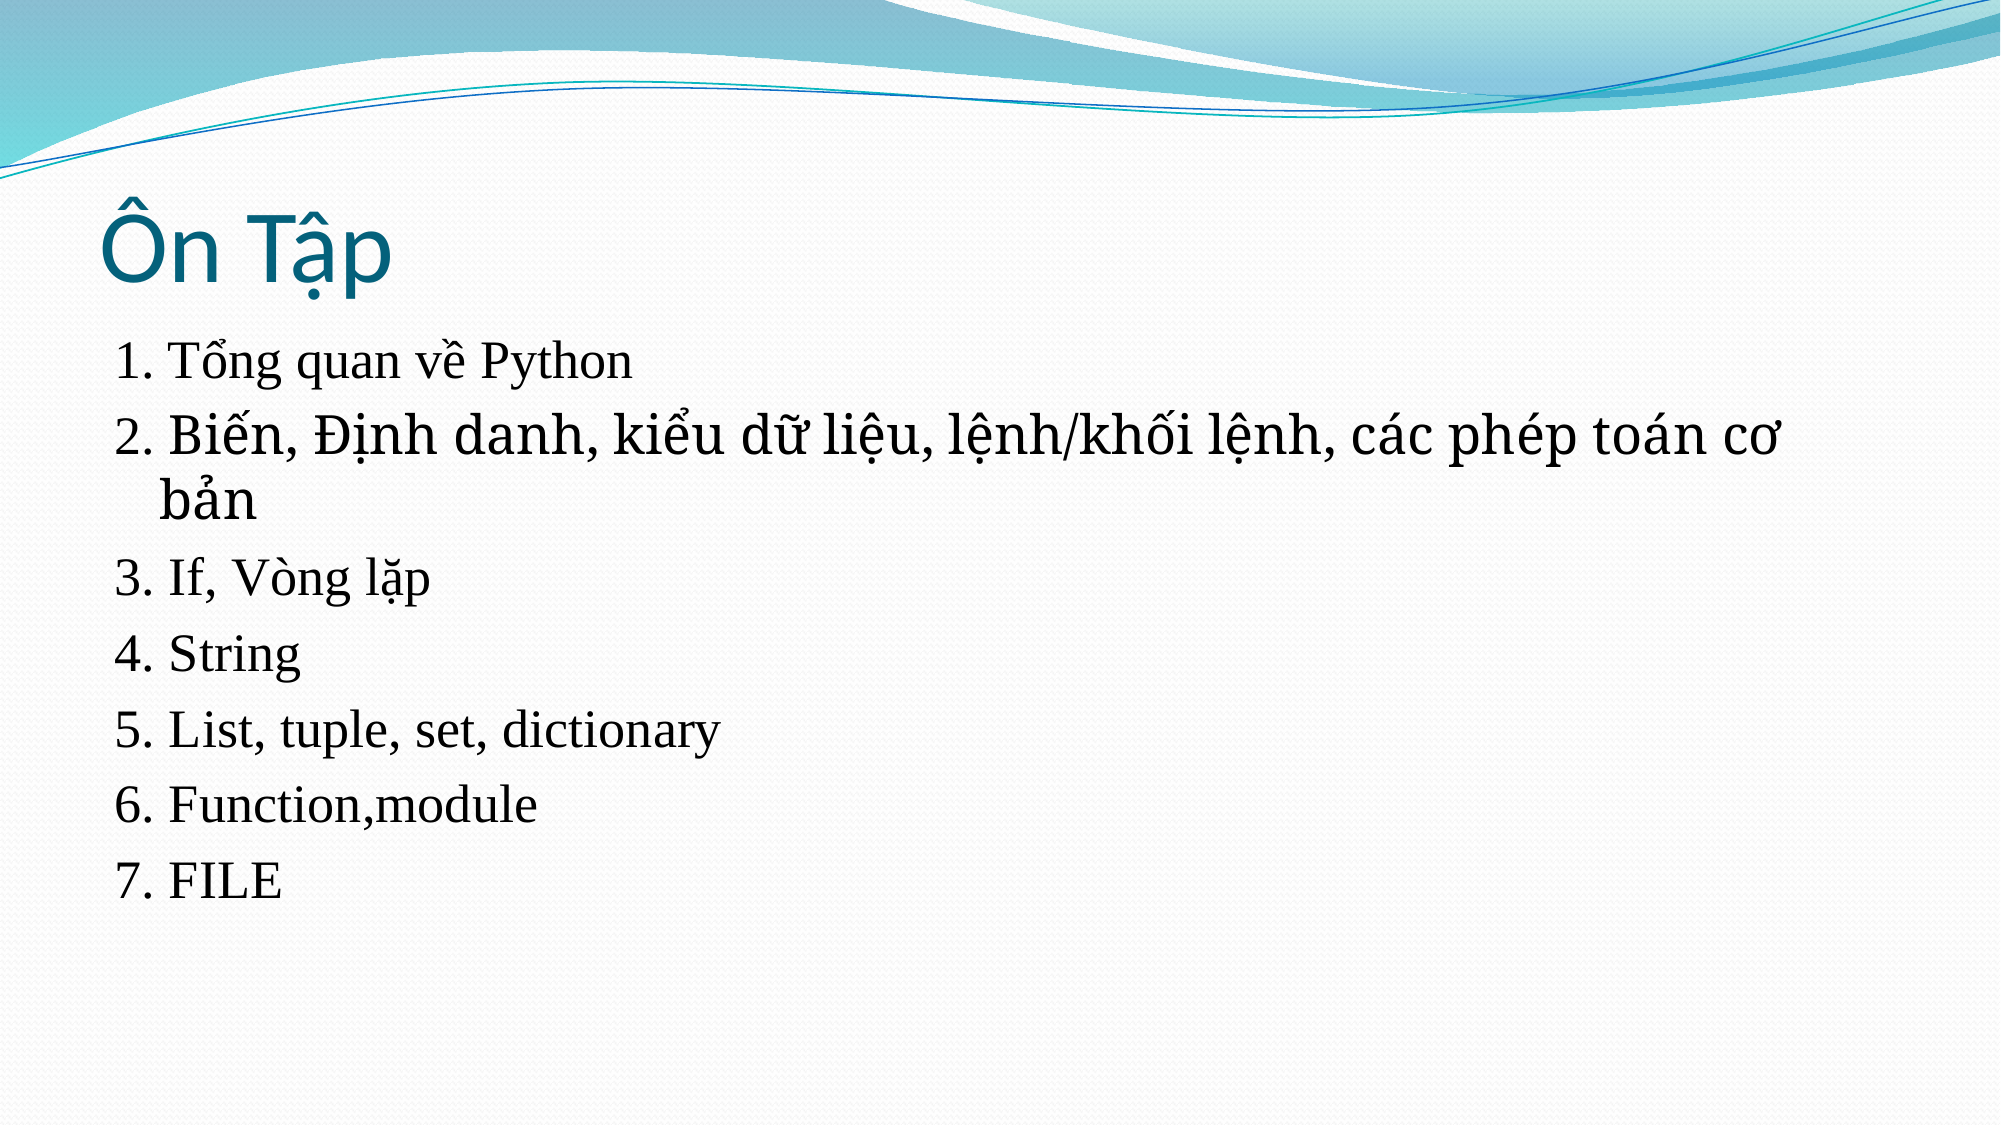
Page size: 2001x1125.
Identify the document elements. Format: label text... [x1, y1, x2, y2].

list 1. Tổng quan về Python 2. Biến, Định danh, kiểu dữ liệu, lệnh/khối lệnh, các phép toán cơ bản 3. If, Vòng lặp 4. String 5. List, tuple, set, dictionary 6. Function,module 7. FILE [99, 317, 1900, 1038]
title Ôn Tập [99, 115, 1900, 303]
